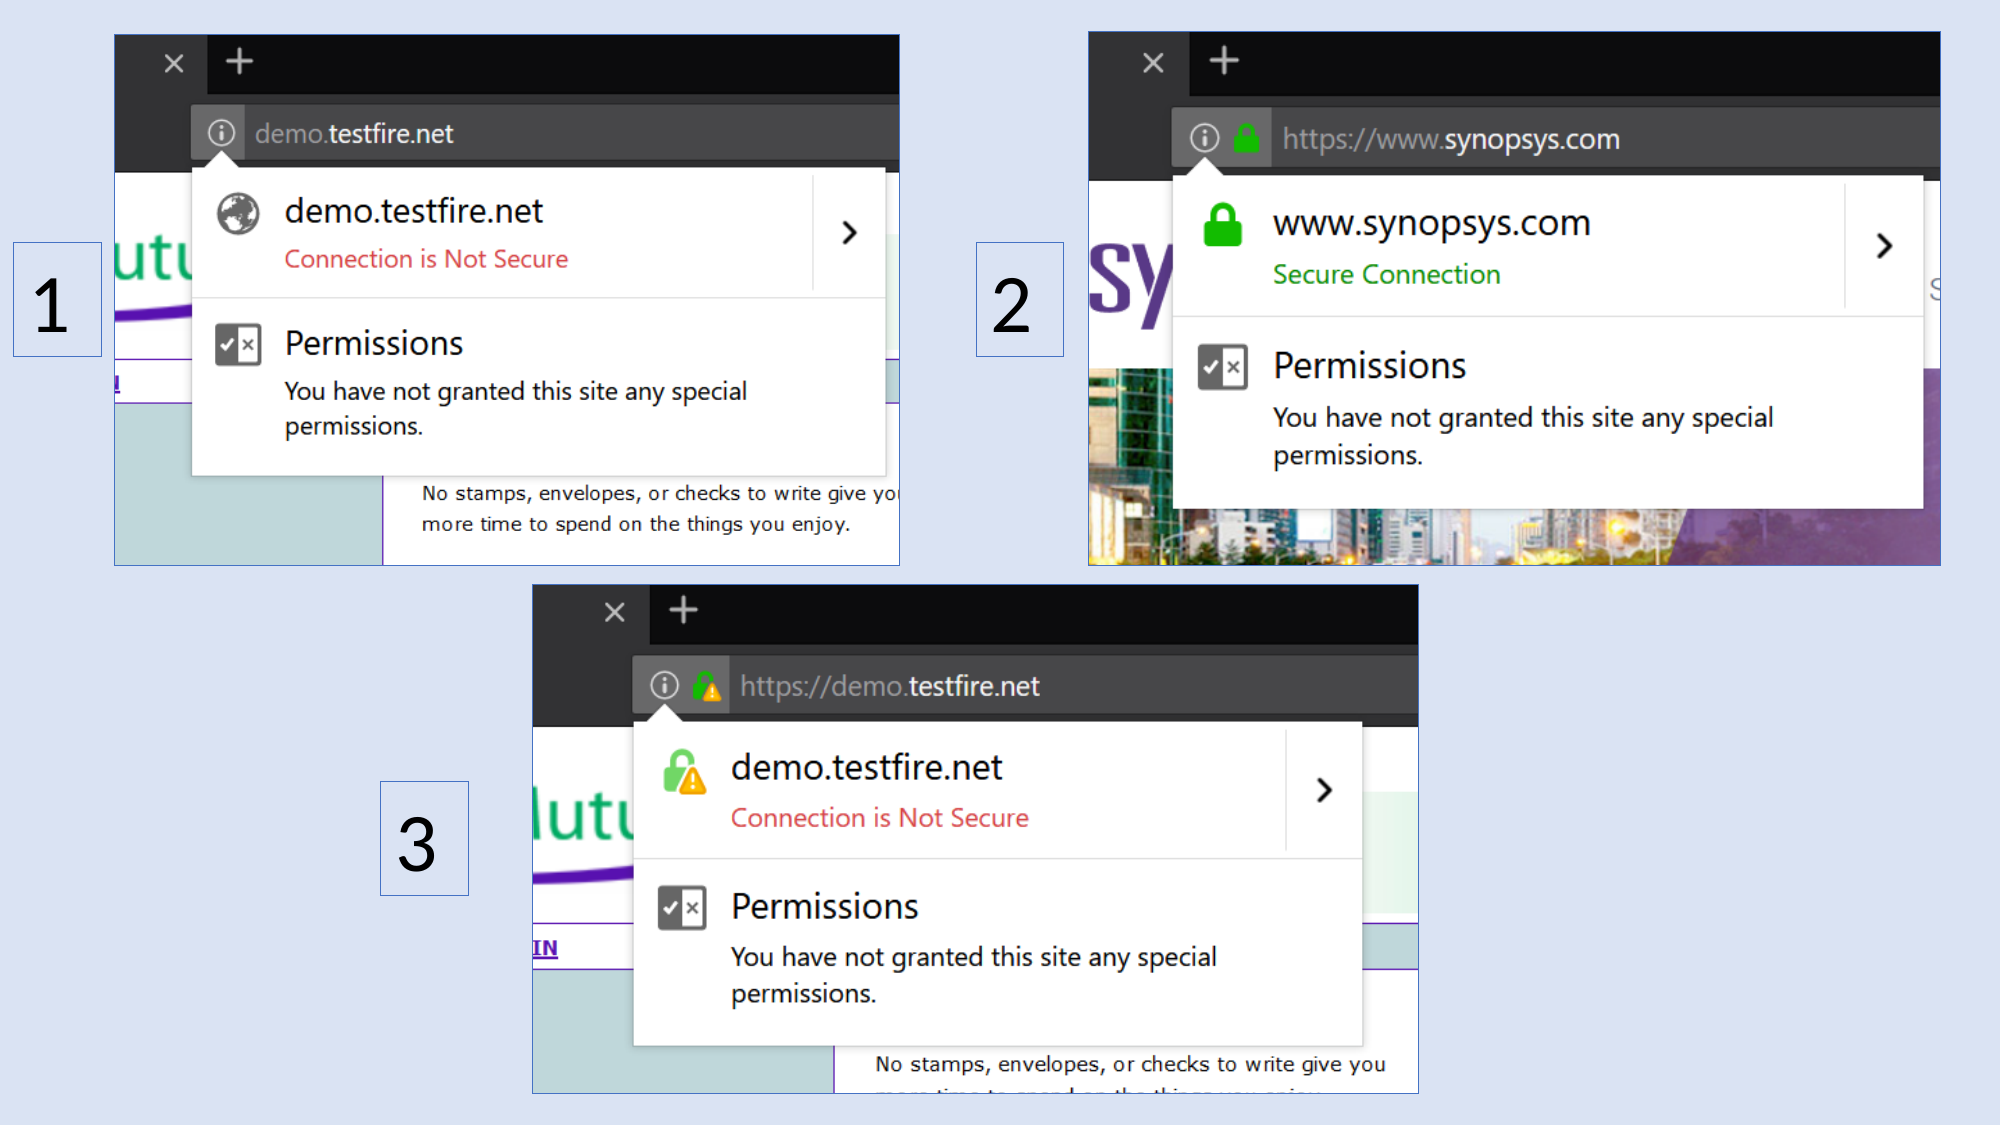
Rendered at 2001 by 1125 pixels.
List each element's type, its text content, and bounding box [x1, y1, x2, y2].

text_box 3 [380, 781, 469, 896]
picture [532, 584, 1419, 1094]
text_box 2 [976, 242, 1064, 357]
picture [114, 34, 900, 566]
text_box 1 [13, 242, 102, 357]
picture [1088, 31, 1941, 566]
